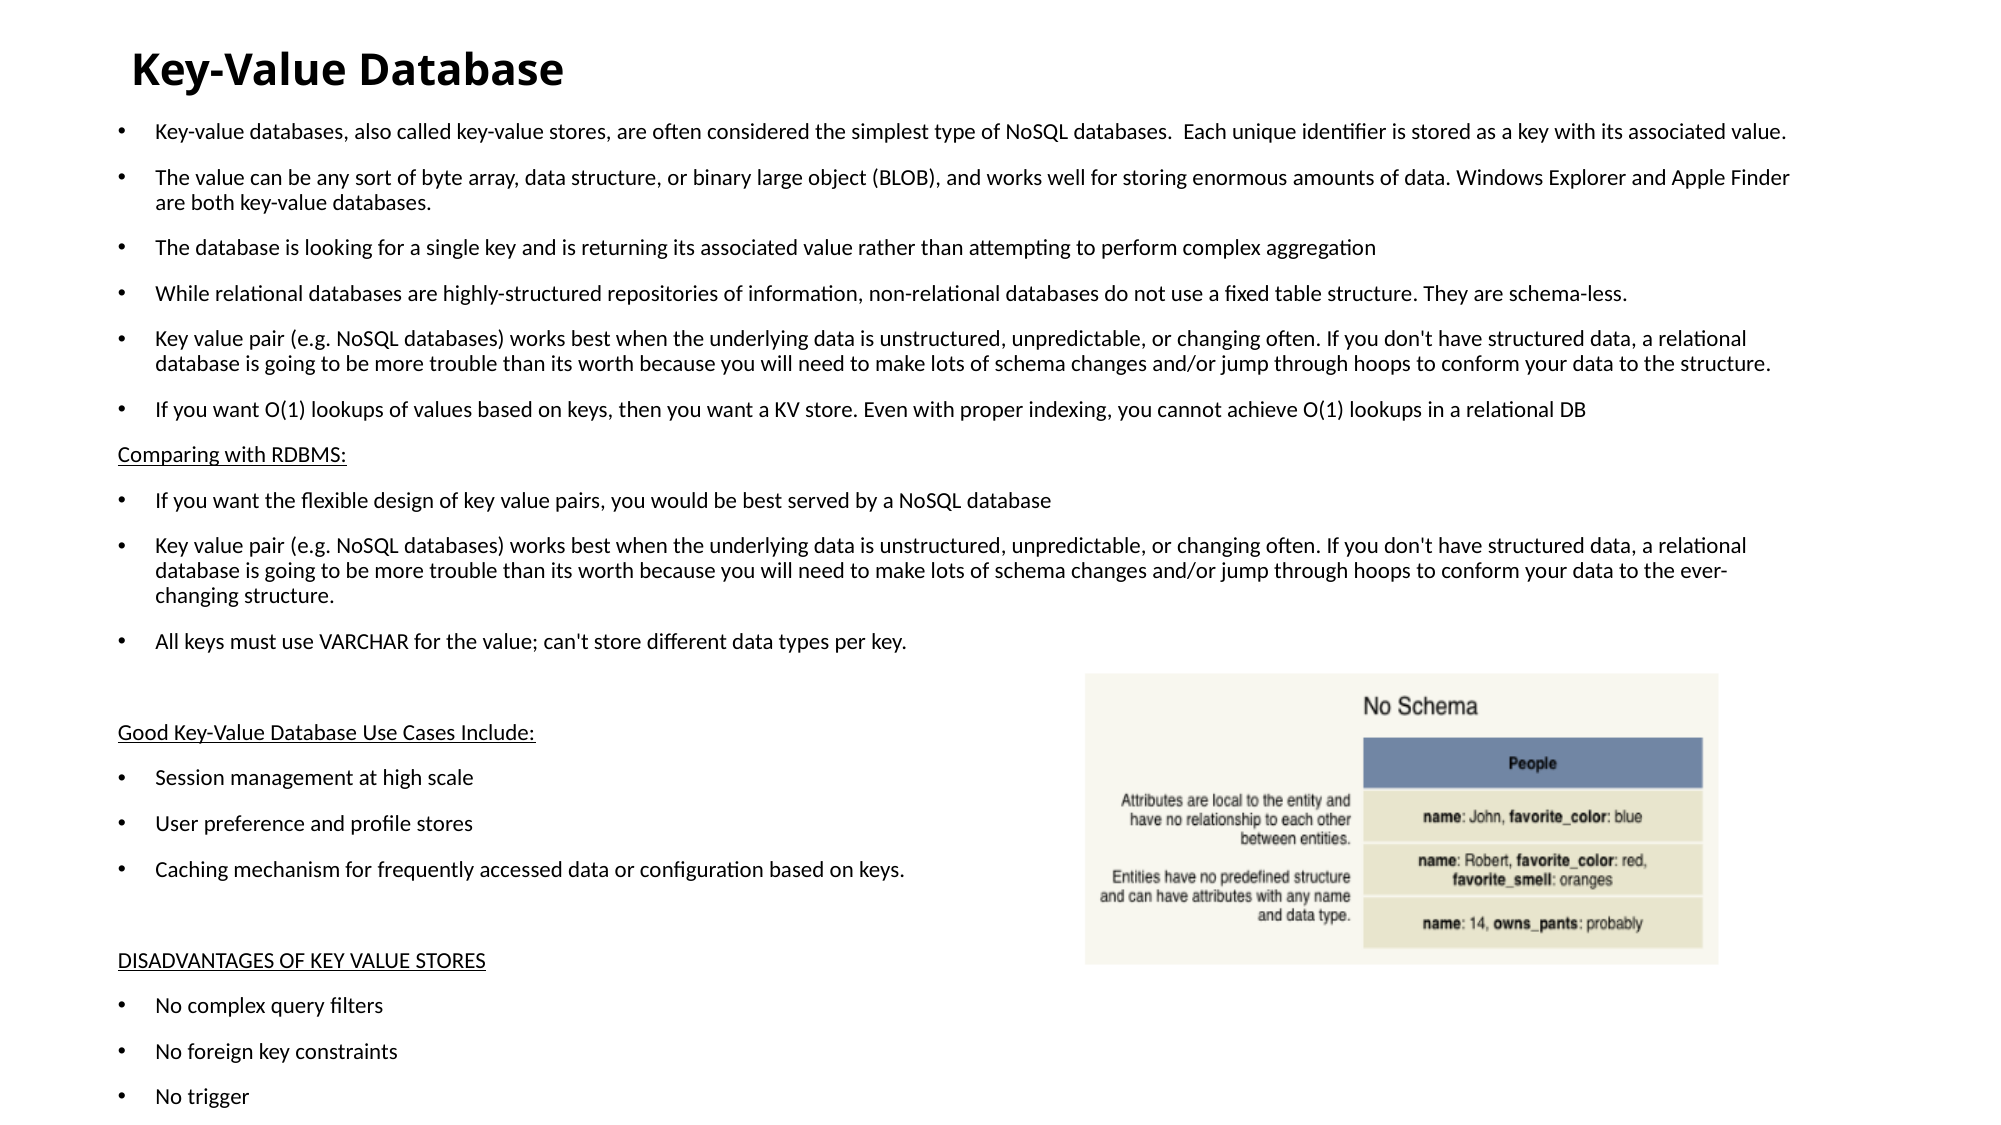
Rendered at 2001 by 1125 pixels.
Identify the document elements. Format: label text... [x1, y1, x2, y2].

list Key-value databases, also called key-value stores, are often considered the simplest type of NoSQL databases. Each unique identifier is stored as a key with its associated value. The value can be any sort of byte array, data structure, or binary large object (BLOB), and works well for storing enormous amounts of data. Windows Explorer and Apple Finder are both key-value databases. The database is looking for a single key and is returning its associated value rather than attempting to perform complex aggregation While relational databases are highly-structured repositories of information, non-relational databases do not use a fixed table structure. They are schema-less. Key value pair (e.g. NoSQL databases) works best when the underlying data is unstructured, unpredictable, or changing often. If you don't have structured data, a relational database is going to be more trouble than its worth because you will need to make lots of schema changes and/or jump through hoops to conform your data to the structure. If you want O(1) lookups of values based on keys, then you want a KV store. Even with proper indexing, you cannot achieve O(1) lookups in a relational DB Comparing with RDBMS: If you want the flexible design of key value pairs, you would be best served by a NoSQL database Key value pair (e.g. NoSQL databases) works best when the underlying data is unstructured, unpredictable, or changing often. If you don't have structured data, a relational database is going to be more trouble than its worth because you will need to make lots of schema changes and/or jump through hoops to conform your data to the ever-changing structure. All keys must use VARCHAR for the value; can't store different data types per key. Good Key-Value Database Use Cases Include: Session management at high scale User preference and profile stores Caching mechanism for frequently accessed data or configuration based on keys. DISADVANTAGES OF KEY VALUE STORES No complex query filters No foreign key constraints No trigger [102, 112, 1828, 1125]
title Key-Value Database [115, 39, 1841, 156]
picture [1063, 644, 1759, 982]
